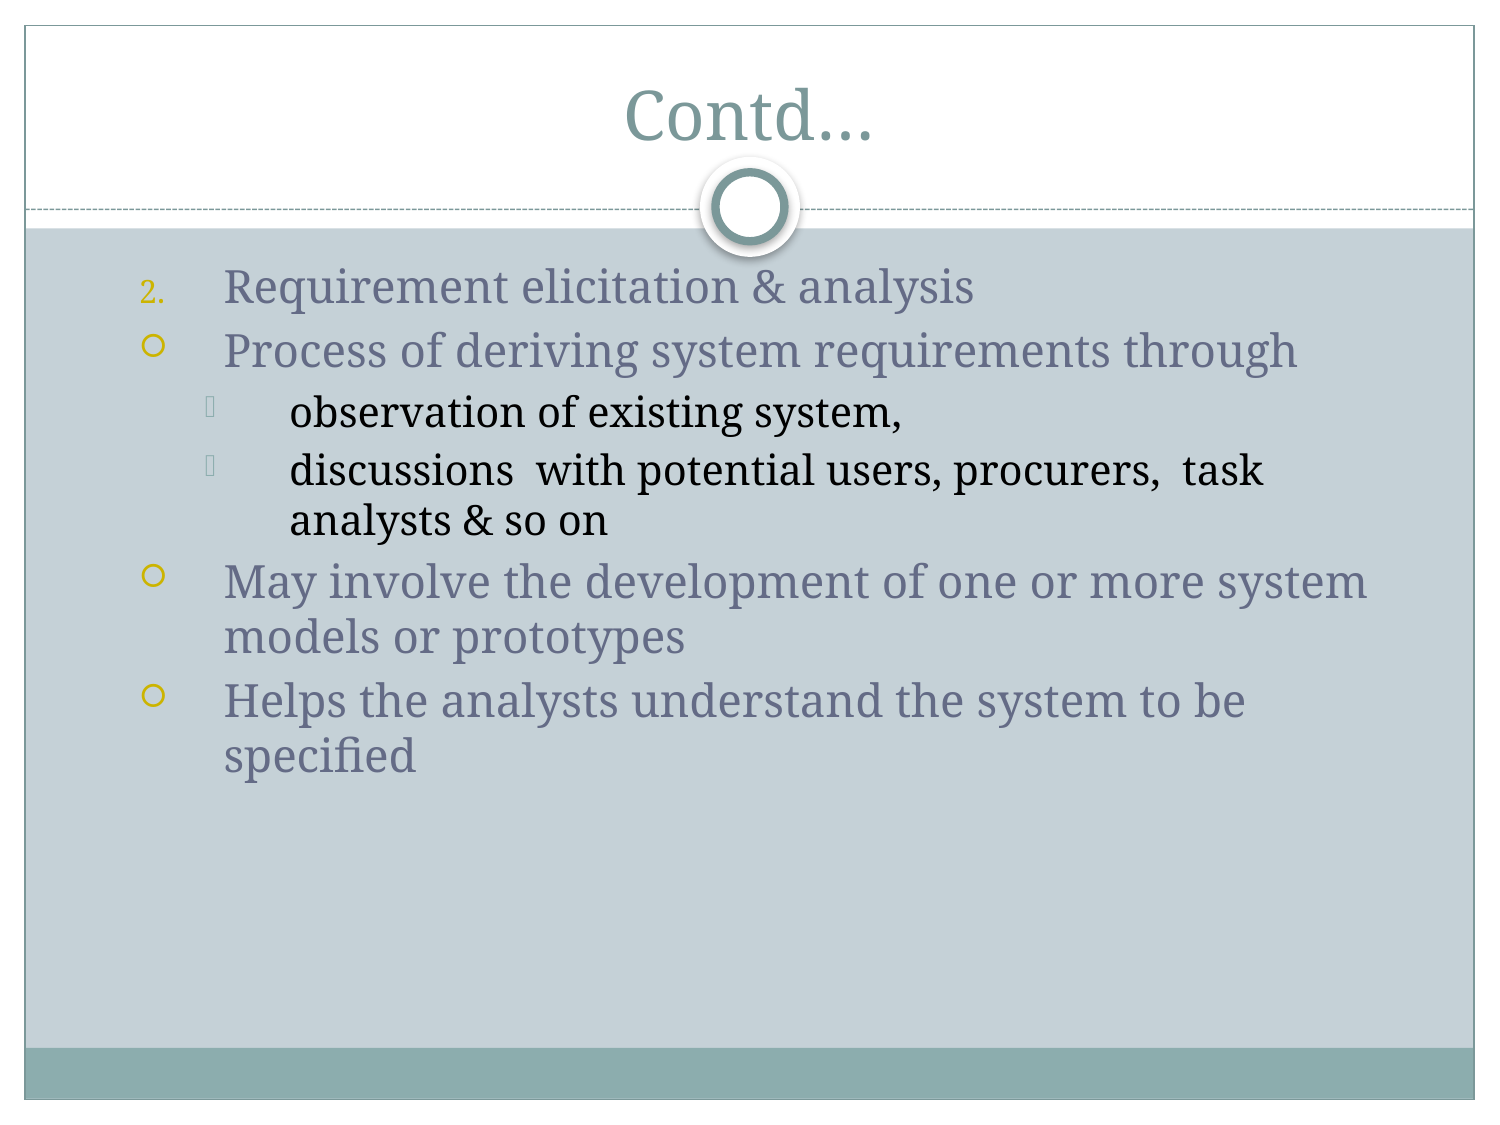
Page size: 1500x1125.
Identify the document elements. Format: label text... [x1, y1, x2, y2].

title Contd… [49, 37, 1450, 162]
list Requirement elicitation & analysis Process of deriving system requirements through observation of existing system, discussions with potential users, procurers, task analysts & so on May involve the development of one or more system models or prototypes Helps the analysts understand the system to be specified [49, 250, 1445, 1001]
